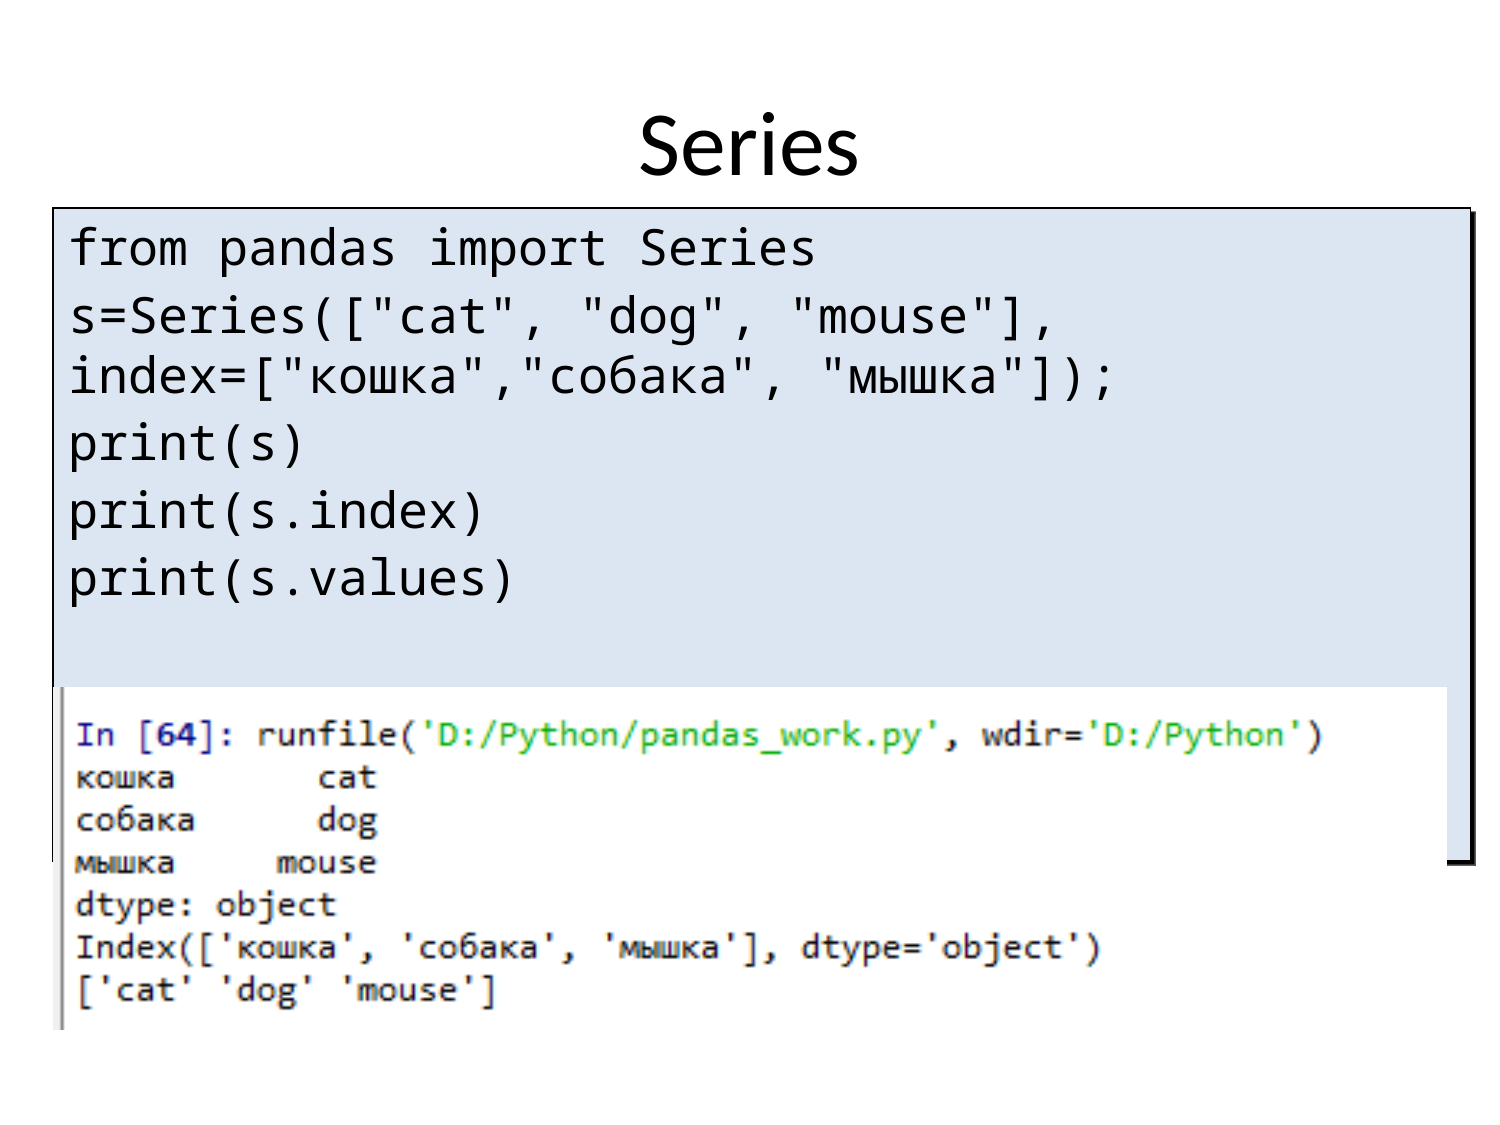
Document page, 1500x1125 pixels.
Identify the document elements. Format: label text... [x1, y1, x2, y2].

list from pandas import Series s=Series(["cat", "dog", "mouse"], index=["кошка","собака", "мышка"]); print(s) print(s.index) print(s.values) [53, 208, 1471, 861]
picture [53, 687, 1448, 1031]
title Series [75, 45, 1425, 208]
